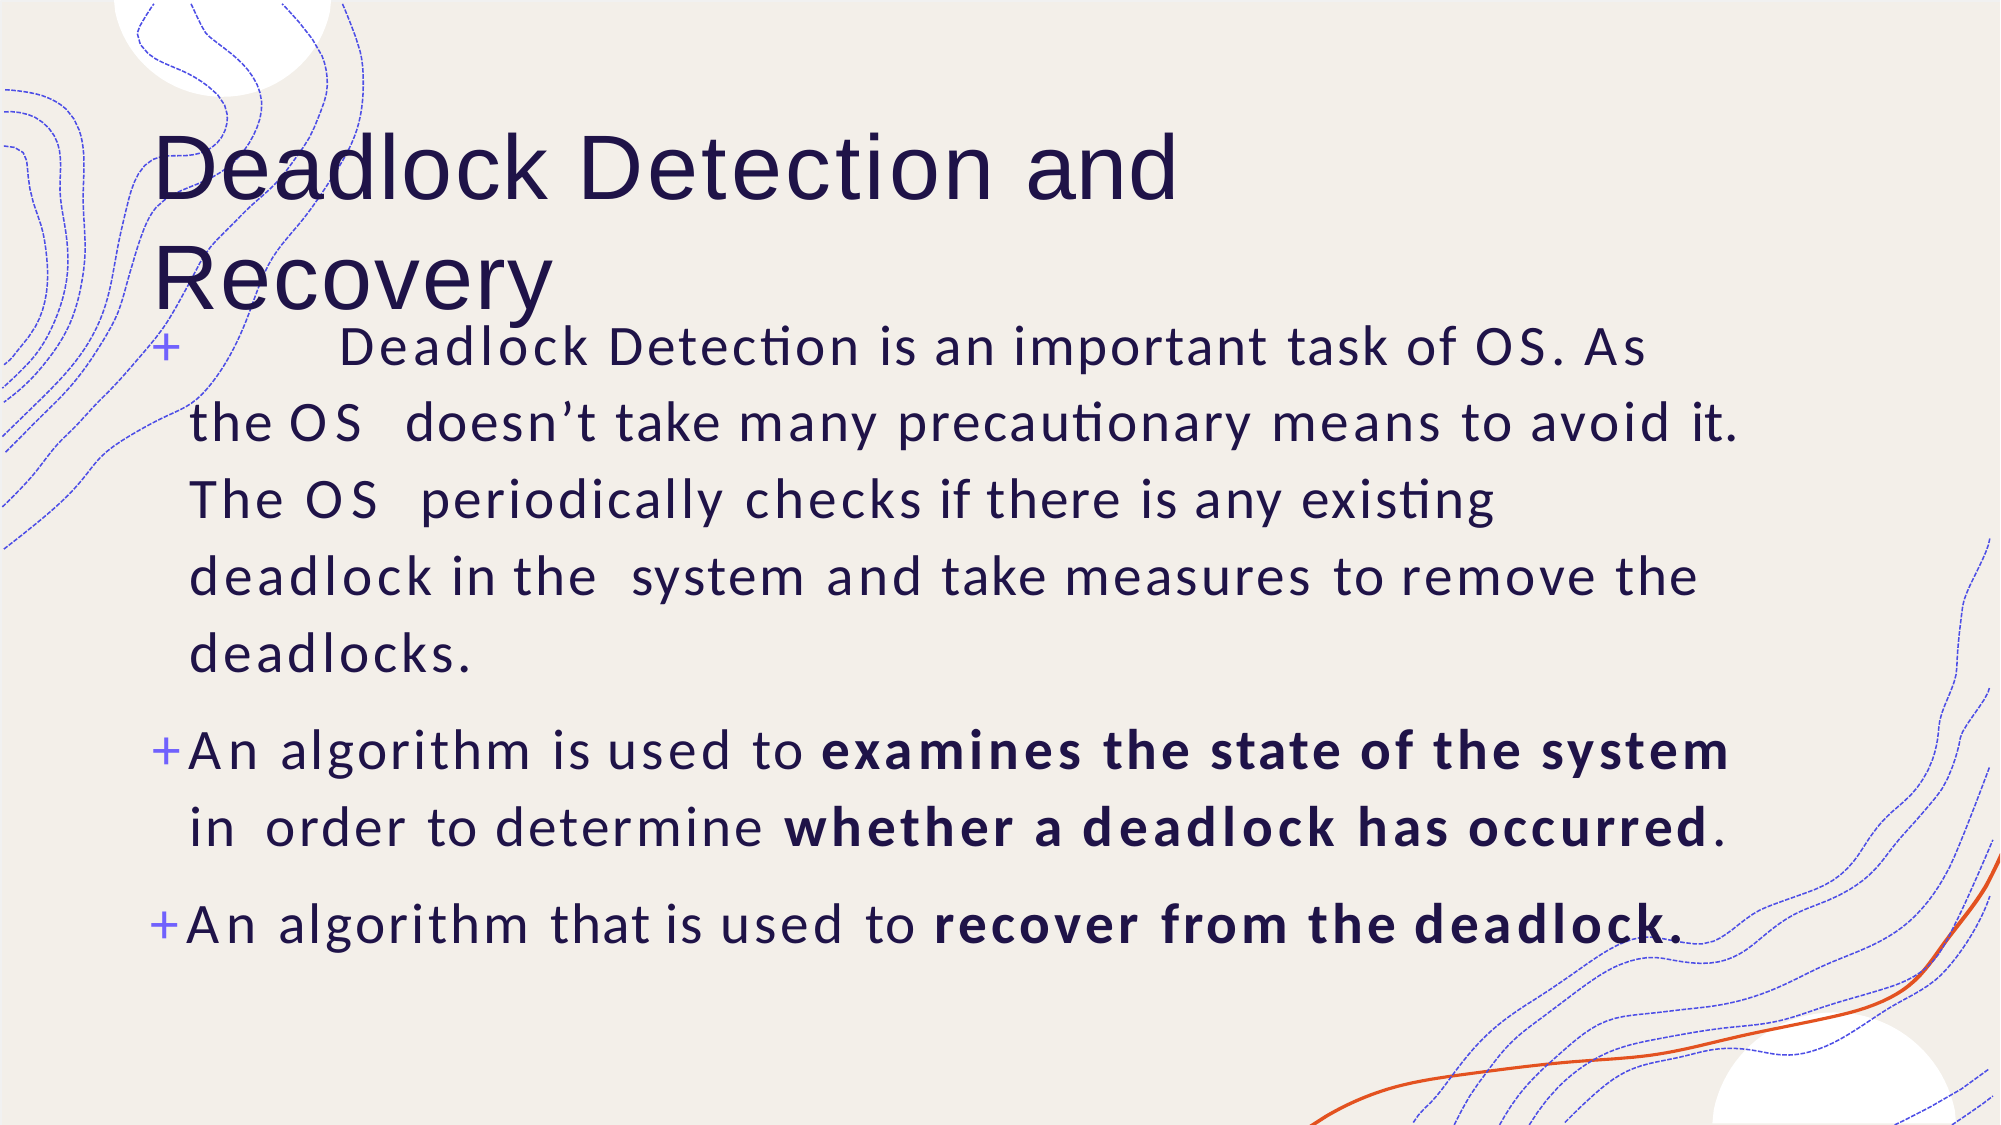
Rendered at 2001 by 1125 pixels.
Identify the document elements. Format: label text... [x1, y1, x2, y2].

title Deadlock Detection and Recovery [150, 105, 1605, 298]
text_box + Deadlock Detection is an important task of OS. As the OS doesn’t take many precautionary means to avoid it. The OS periodically checks if there is any existing deadlock in the system and take measures to remove the deadlocks. +An algorithm is used to examines the state of the system in order to determine whether a deadlock has occurred. +An algorithm that is used to recover from the deadlock. [150, 298, 1814, 956]
